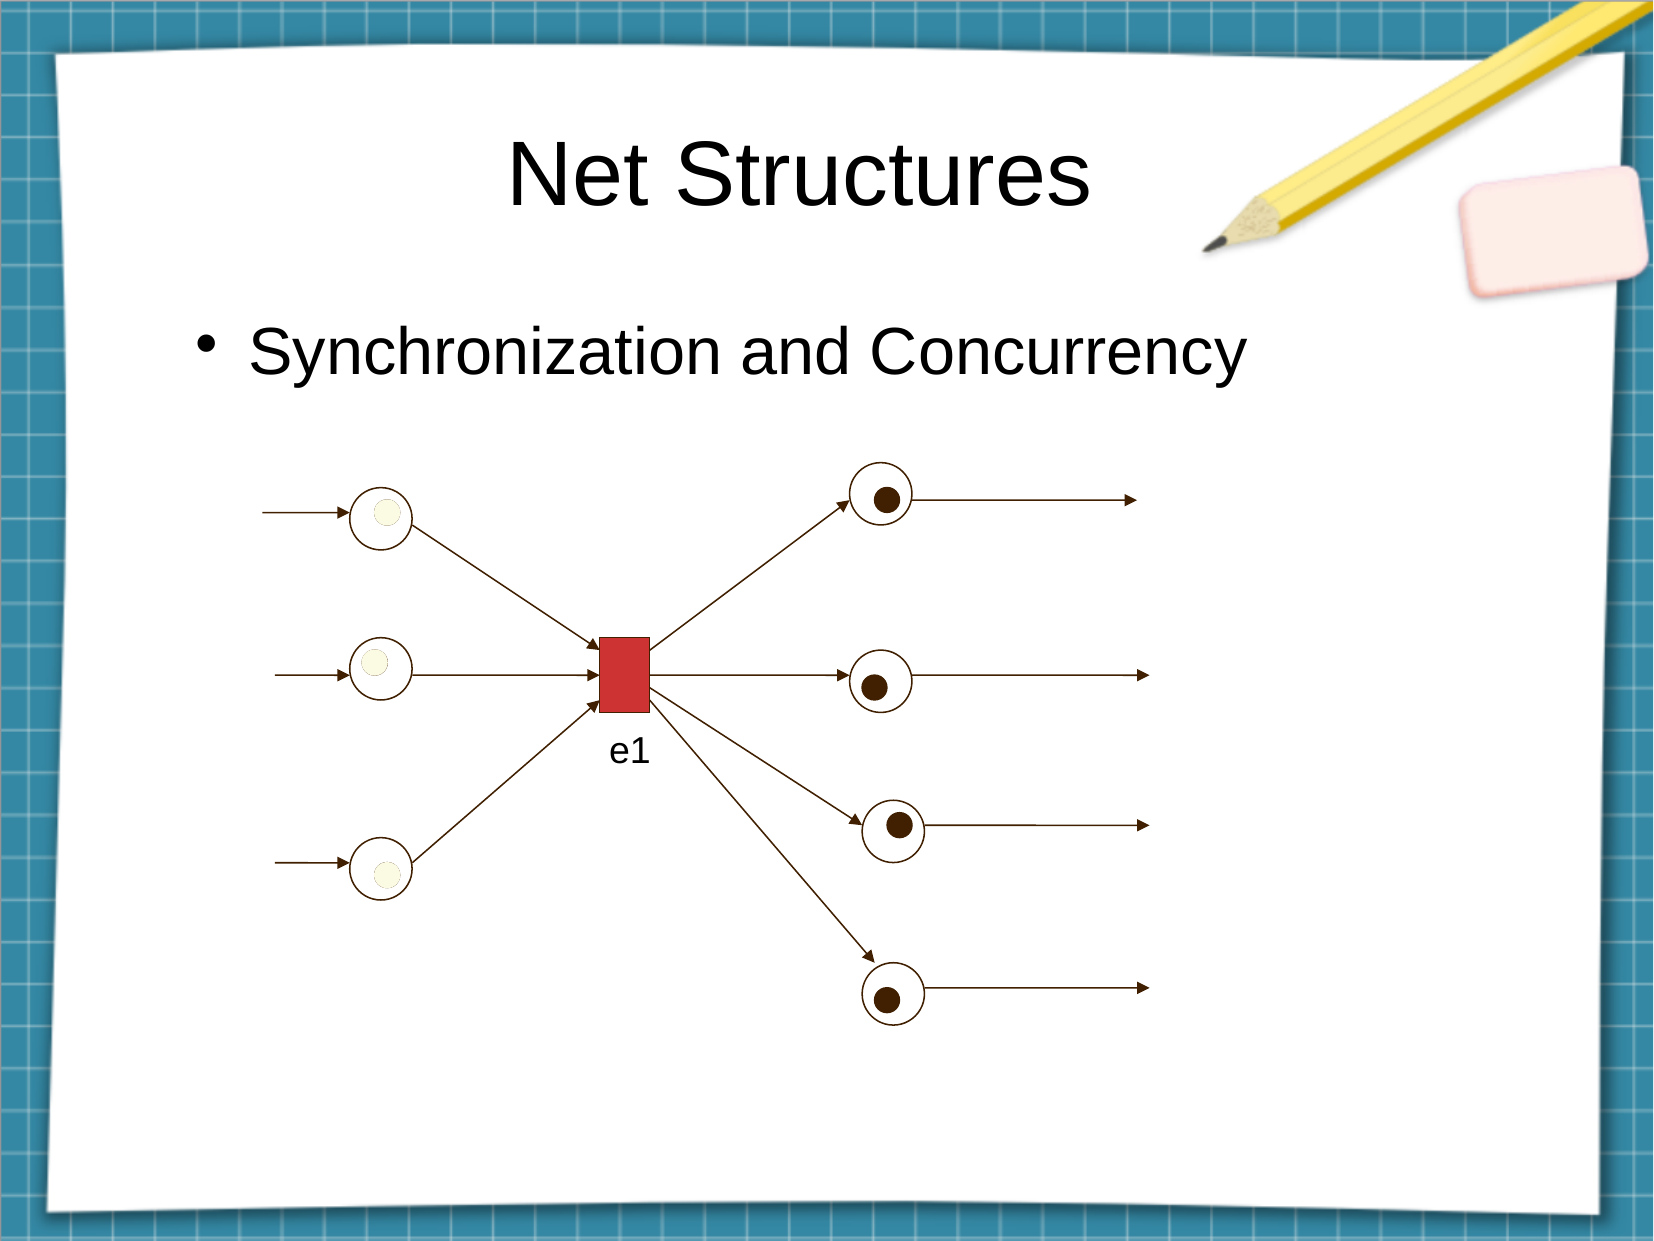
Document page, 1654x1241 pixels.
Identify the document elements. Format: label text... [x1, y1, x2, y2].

picture [0, 0, 1654, 1241]
text_box Synchronization and Concurrency [162, 300, 1437, 976]
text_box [262, 462, 1150, 1026]
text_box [861, 487, 913, 1013]
text_box Net Structures [162, 74, 1437, 263]
